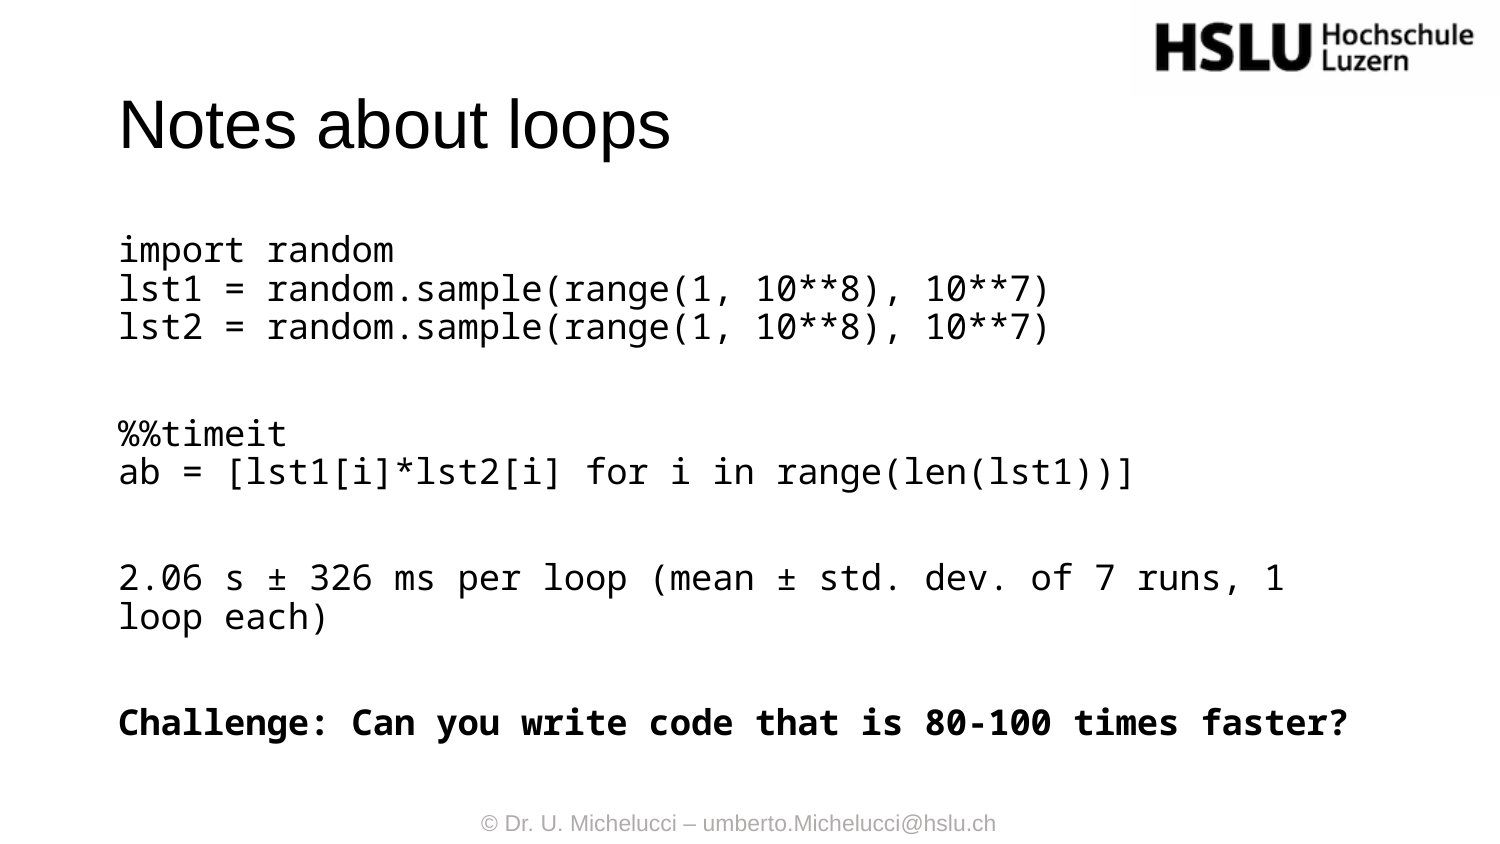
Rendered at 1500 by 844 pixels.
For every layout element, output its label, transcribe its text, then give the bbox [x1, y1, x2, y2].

text_box © Dr. U. Michelucci – umberto.Michelucci@hslu.ch [25, 800, 1453, 844]
picture [1130, 0, 1500, 96]
list import random lst1 = random.sample(range(1, 10**8), 10**7) lst2 = random.sample(range(1, 10**8), 10**7) %%timeit ab = [lst1[i]*lst2[i] for i in range(len(lst1))] 2.06 s ± 326 ms per loop (mean ± std. dev. of 7 runs, 1 loop each) Challenge: Can you write code that is 80-100 times faster? [103, 224, 1397, 760]
title Notes about loops [103, 44, 1397, 208]
